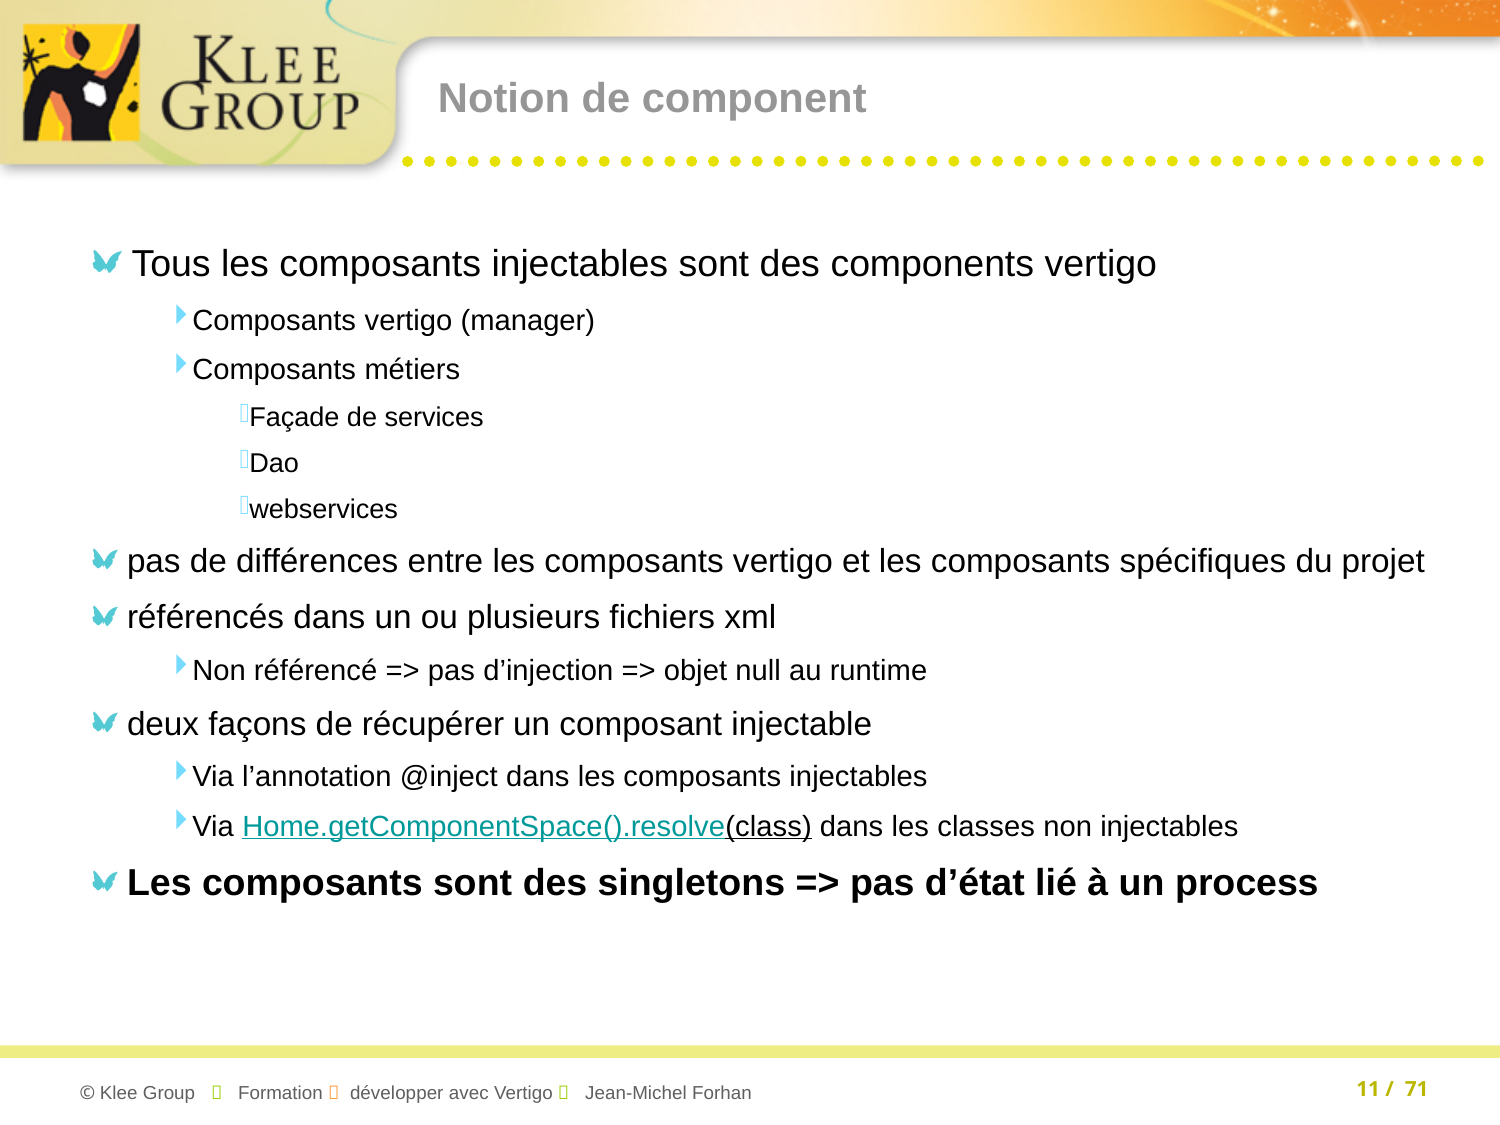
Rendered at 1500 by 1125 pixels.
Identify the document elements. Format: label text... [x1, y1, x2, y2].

picture [91, 710, 118, 734]
picture [0, 0, 1500, 185]
picture [91, 869, 118, 893]
title Notion de component [422, 36, 1200, 154]
list Tous les composants injectables sont des components vertigo Composants vertigo (manager) Composants métiers Façade de services Dao webservices pas de différences entre les composants vertigo et les composants spécifiques du projet référencés dans un ou plusieurs fichiers xml Non référencé => pas d’injection => objet null au runtime deux façons de récupérer un composant injectable Via l’annotation @inject dans les composants injectables Via Home.getComponentSpace().resolve(class) dans les classes non injectables Les composants sont des singletons => pas d’état lié à un process [76, 231, 1449, 1036]
picture [91, 248, 122, 275]
picture [91, 604, 118, 628]
picture [91, 547, 118, 571]
